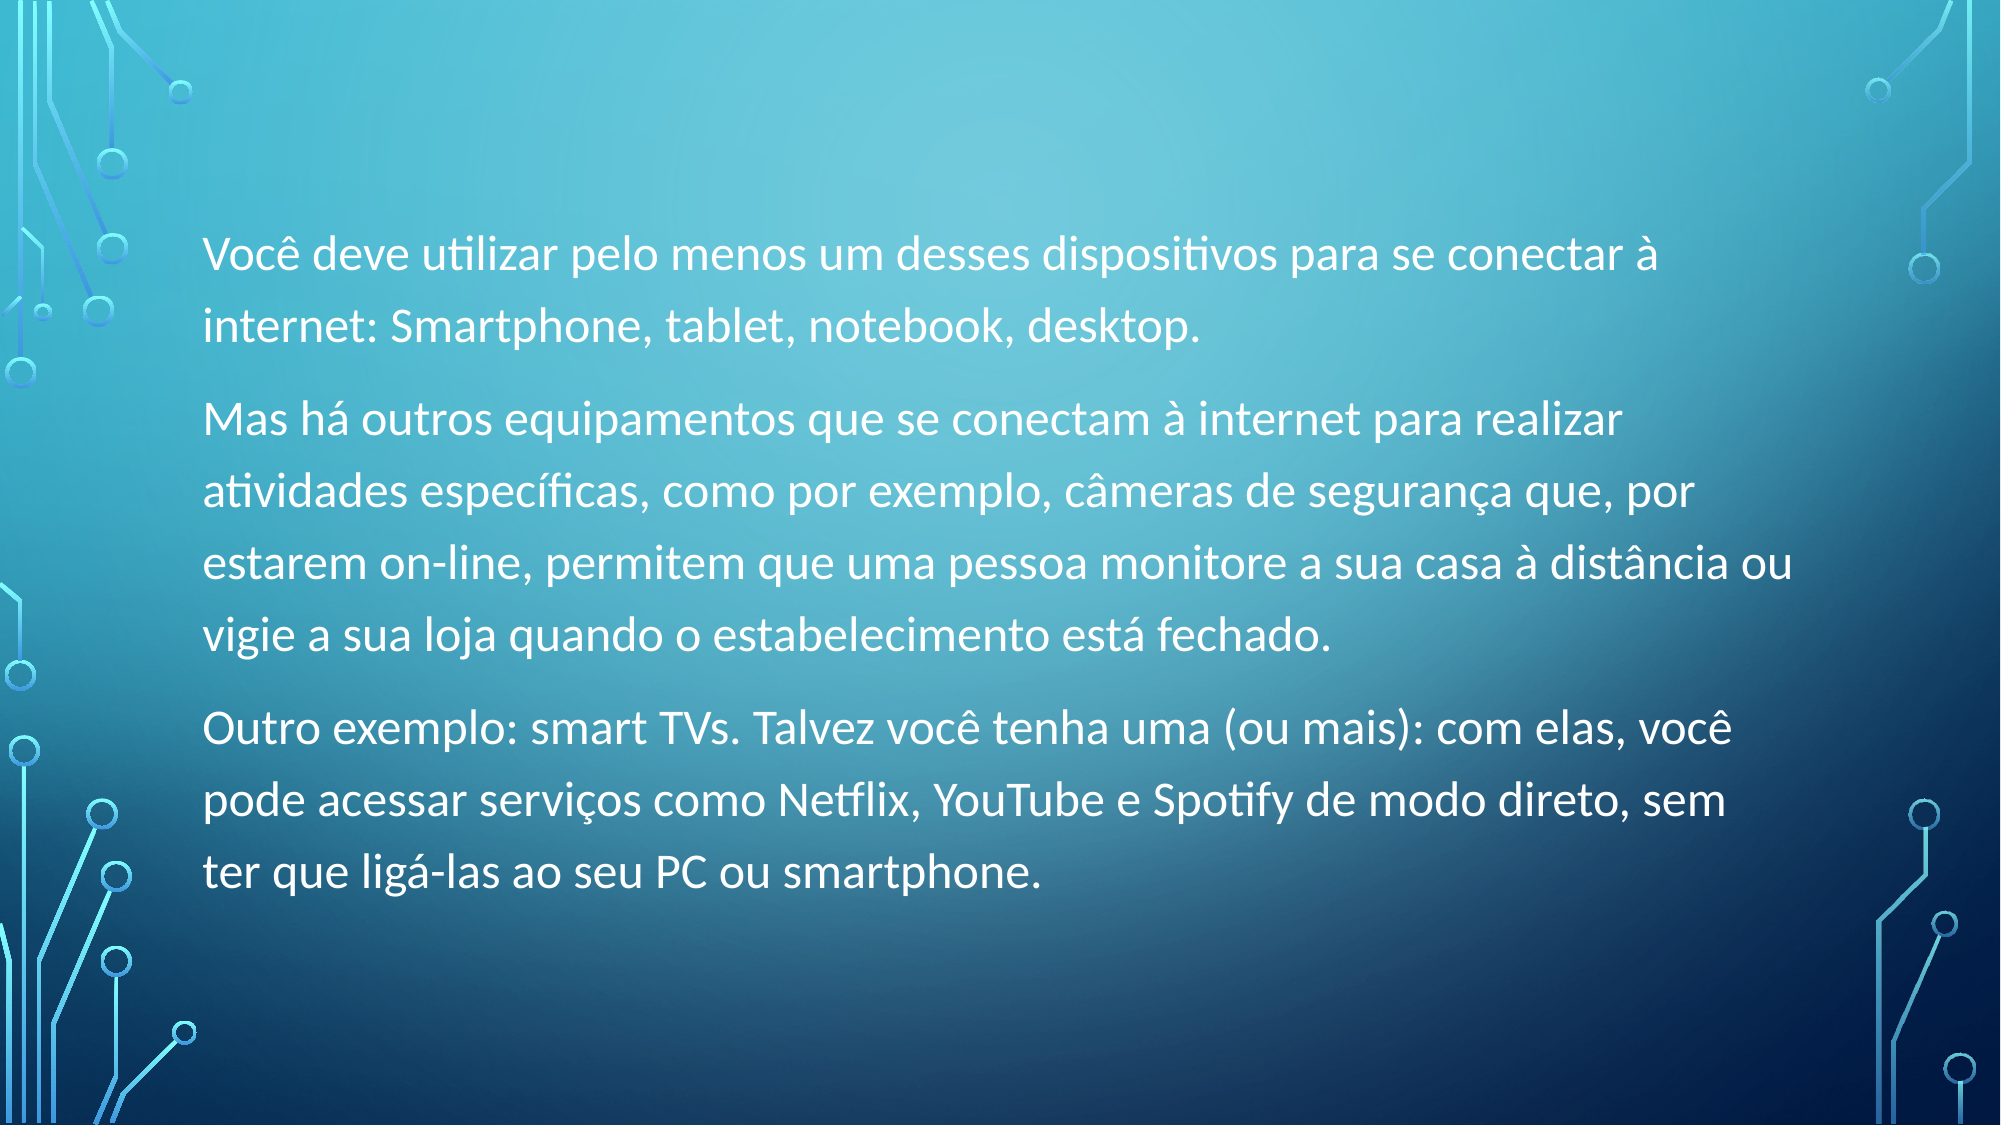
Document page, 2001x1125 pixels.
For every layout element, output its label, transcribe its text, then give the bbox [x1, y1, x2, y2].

list Você deve utilizar pelo menos um desses dispositivos para se conectar à internet: Smartphone, tablet, notebook, desktop. Mas há outros equipamentos que se conectam à internet para realizar atividades específicas, como por exemplo, câmeras de segurança que, por estarem on-line, permitem que uma pessoa monitore a sua casa à distância ou vigie a sua loja quando o estabelecimento está fechado. Outro exemplo: smart TVs. Talvez você tenha uma (ou mais): com elas, você pode acessar serviços como Netflix, YouTube e Spotify de modo direto, sem ter que ligá-las ao seu PC ou smartphone. [187, 201, 1813, 950]
